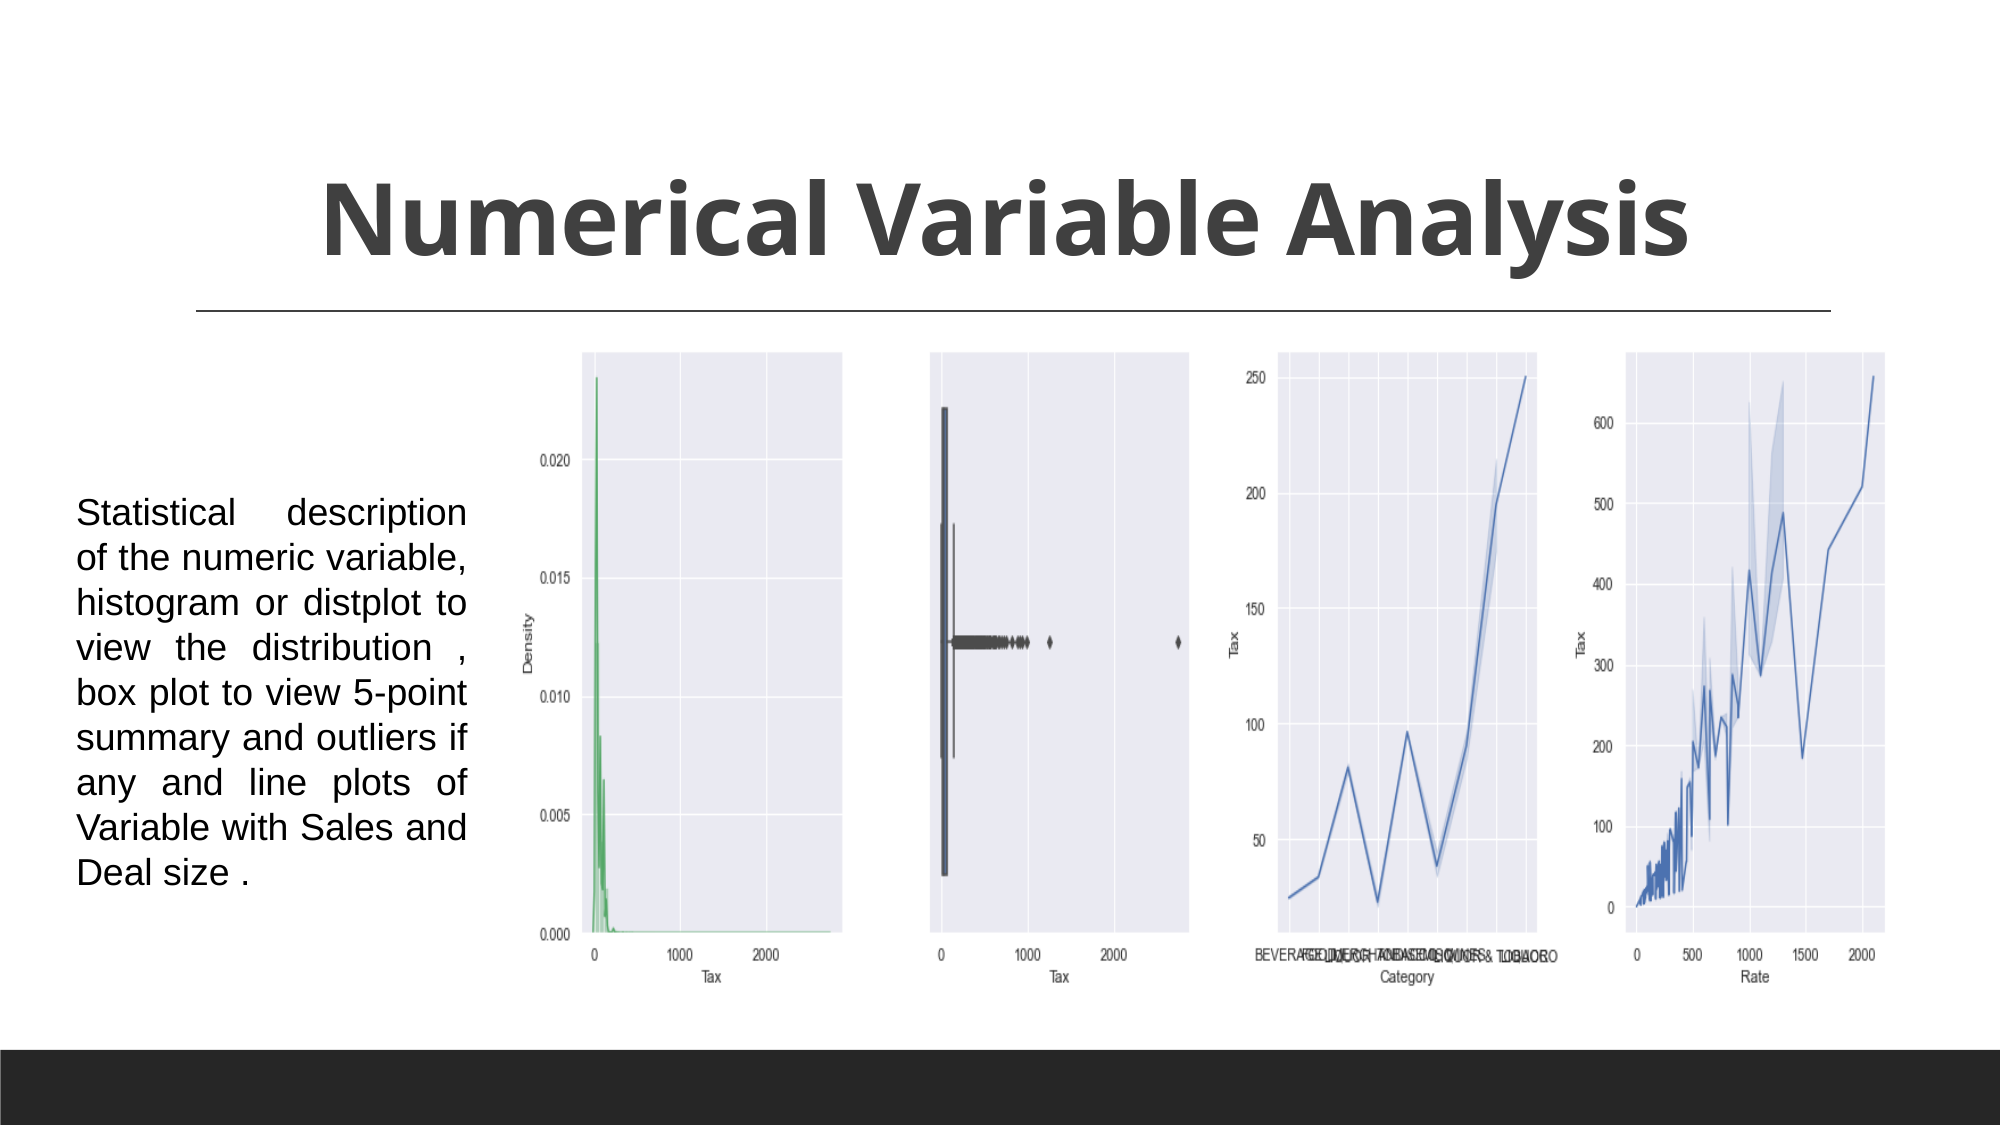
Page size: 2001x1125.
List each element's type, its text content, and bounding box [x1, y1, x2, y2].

text_box Statistical description of the numeric variable, histogram or distplot to view the distribution , box plot to view 5-point summary and outliers if any and line plots of Variable with Sales and Deal size . [61, 480, 483, 900]
title Numerical Variable Analysis [180, 47, 1830, 285]
picture [515, 340, 1893, 998]
